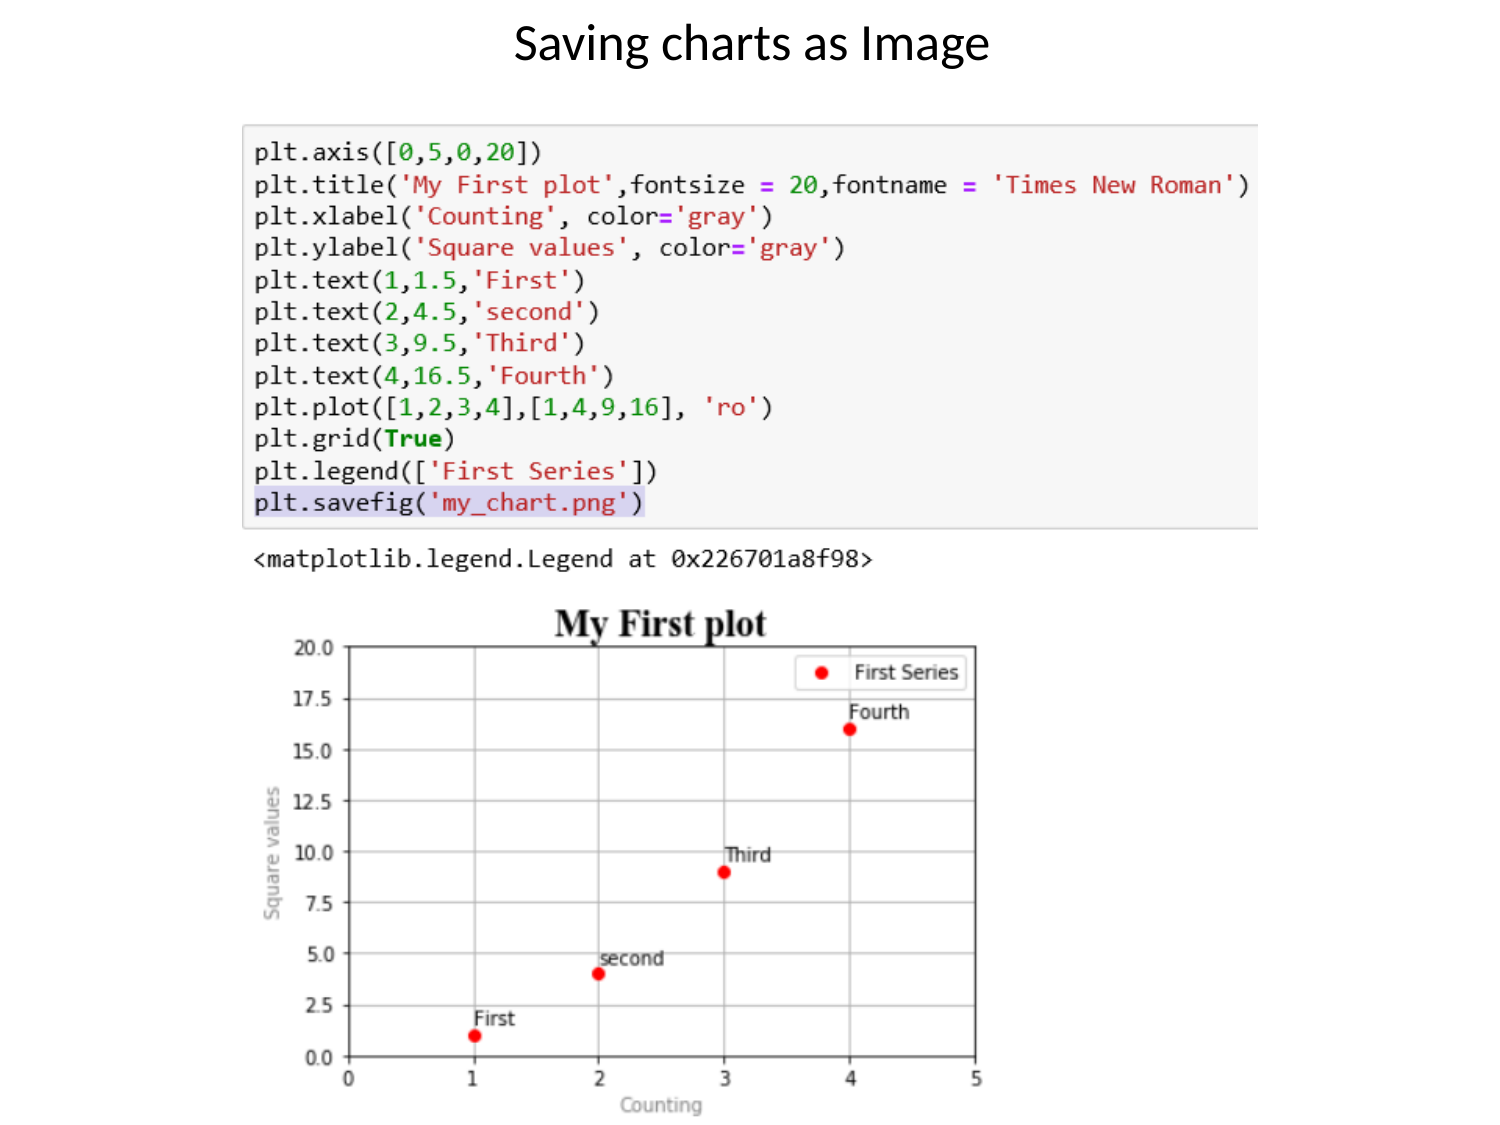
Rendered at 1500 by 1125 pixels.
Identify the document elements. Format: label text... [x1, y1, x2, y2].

picture [241, 123, 1258, 1125]
title Saving charts as Image [77, 0, 1428, 79]
